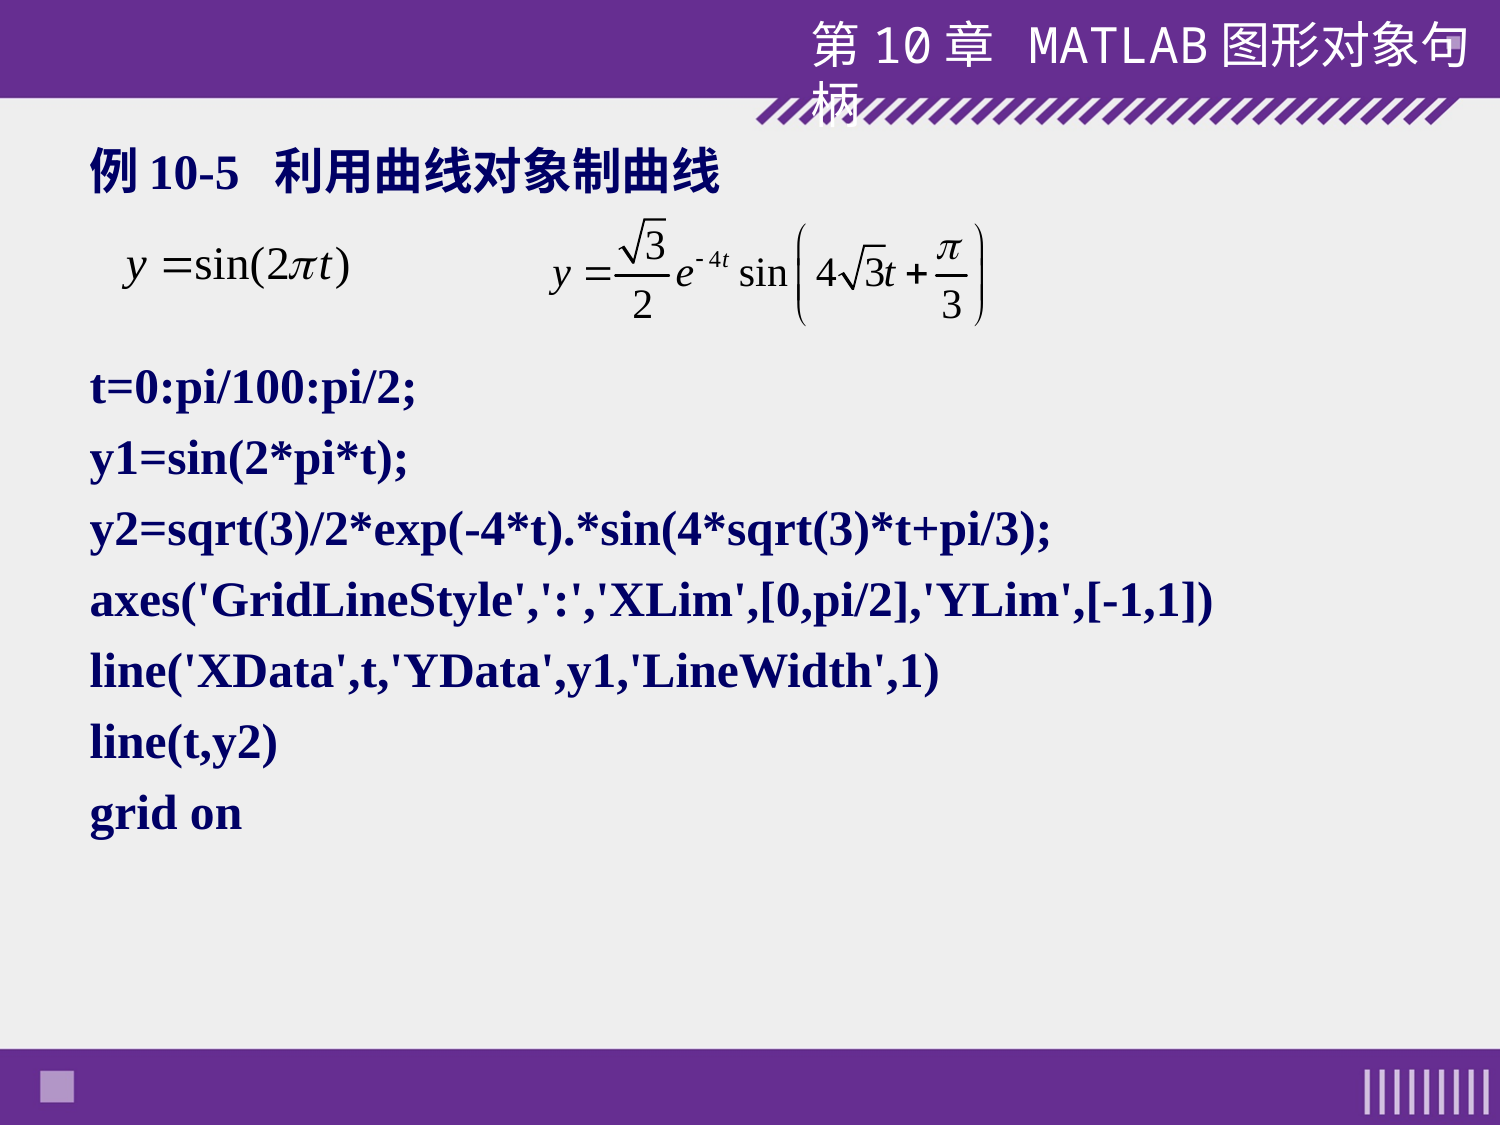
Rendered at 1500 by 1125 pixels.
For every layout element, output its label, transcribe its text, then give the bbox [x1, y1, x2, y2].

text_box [541, 209, 997, 335]
picture [0, 0, 1500, 1125]
list 例10-5 利用曲线对象制曲线 t=0:pi/100:pi/2; y1=sin(2*pi*t); y2=sqrt(3)/2*exp(-4*t).*sin(4*sqrt(3)*t+pi/3); axes('GridLineStyle',':','XLim',[0,pi/2],'YLim',[-1,1]) line('XData',t,'YData',y1,'LineWidth',1) line(t,y2) grid on [74, 139, 1369, 854]
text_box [114, 236, 358, 300]
